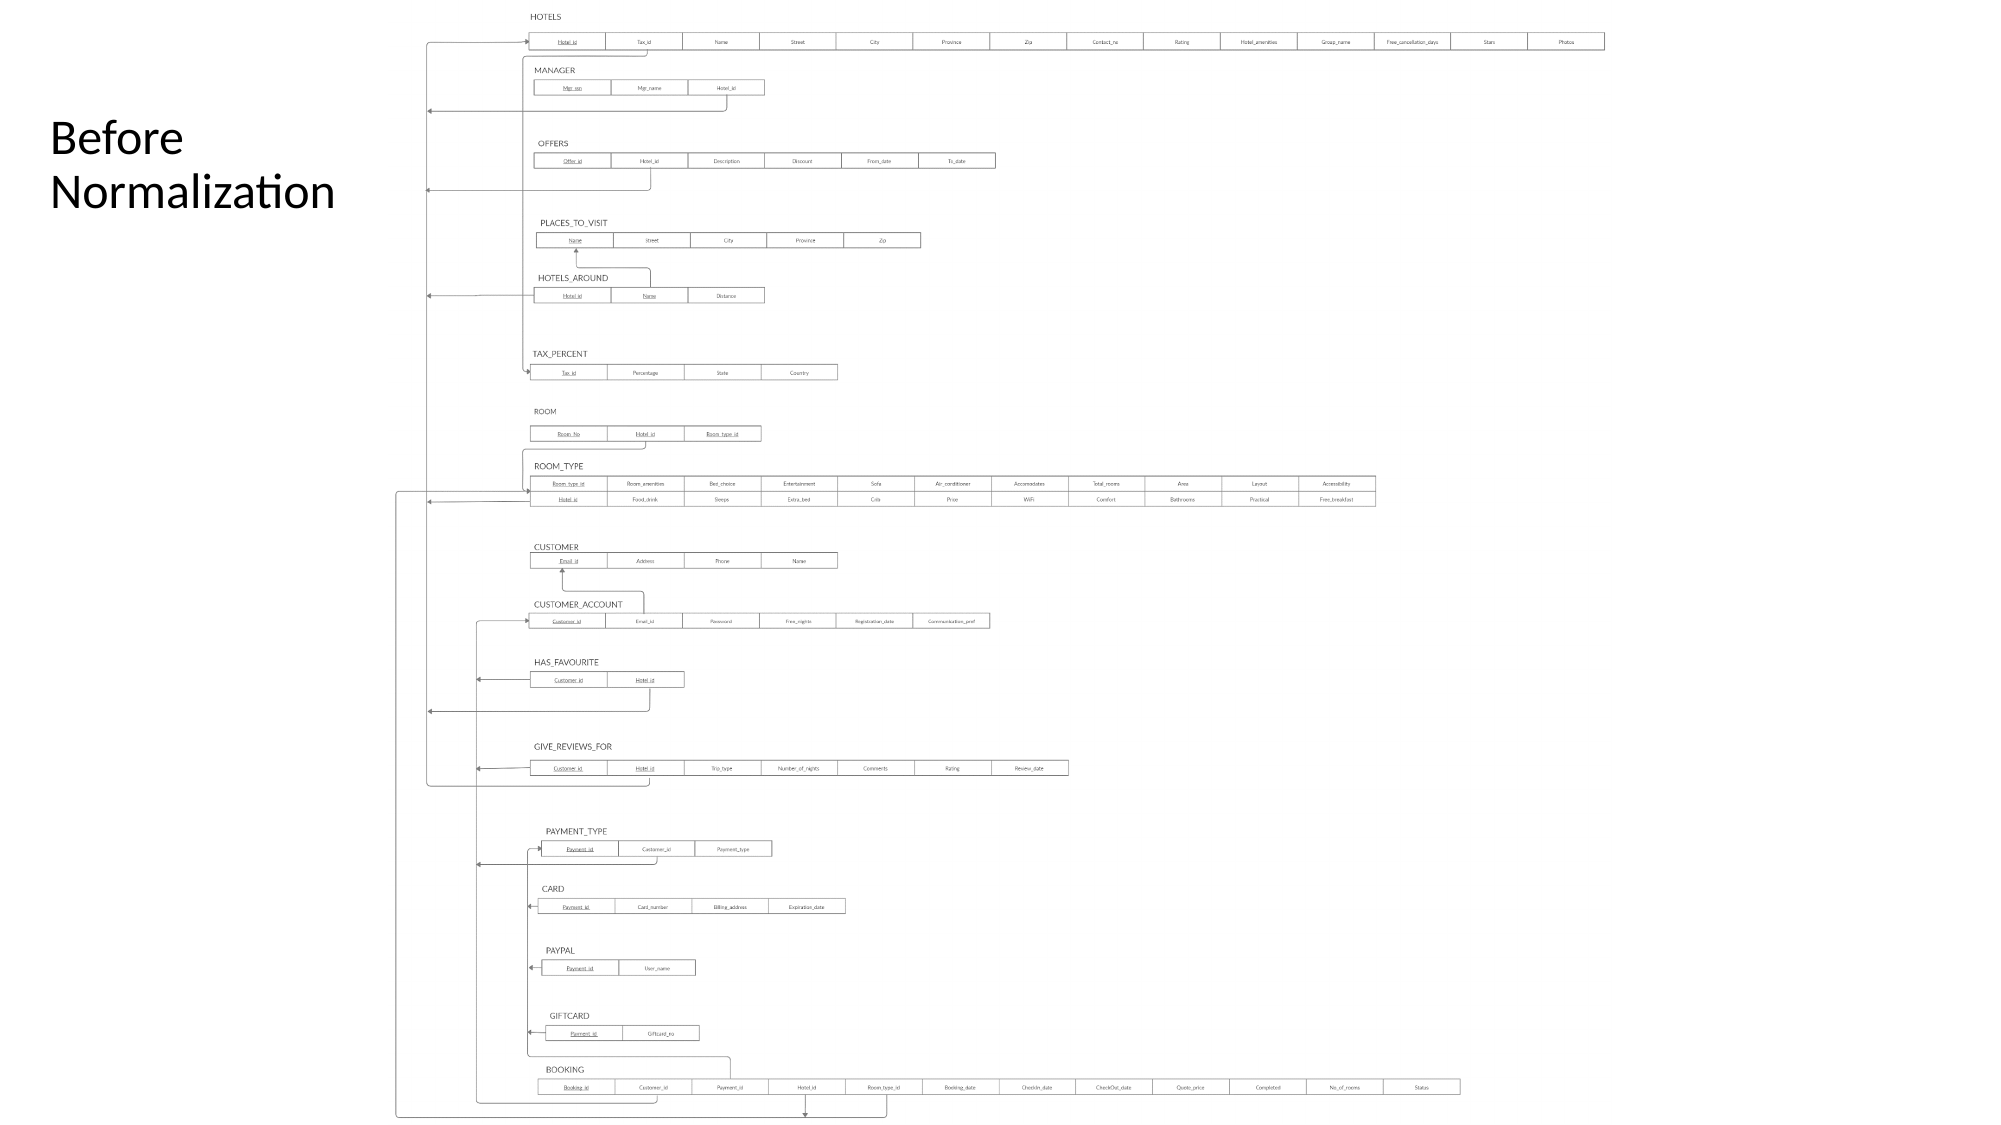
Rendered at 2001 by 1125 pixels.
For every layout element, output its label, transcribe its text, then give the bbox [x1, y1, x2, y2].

picture [388, 0, 1612, 1125]
title Before Normalization [35, 56, 382, 275]
